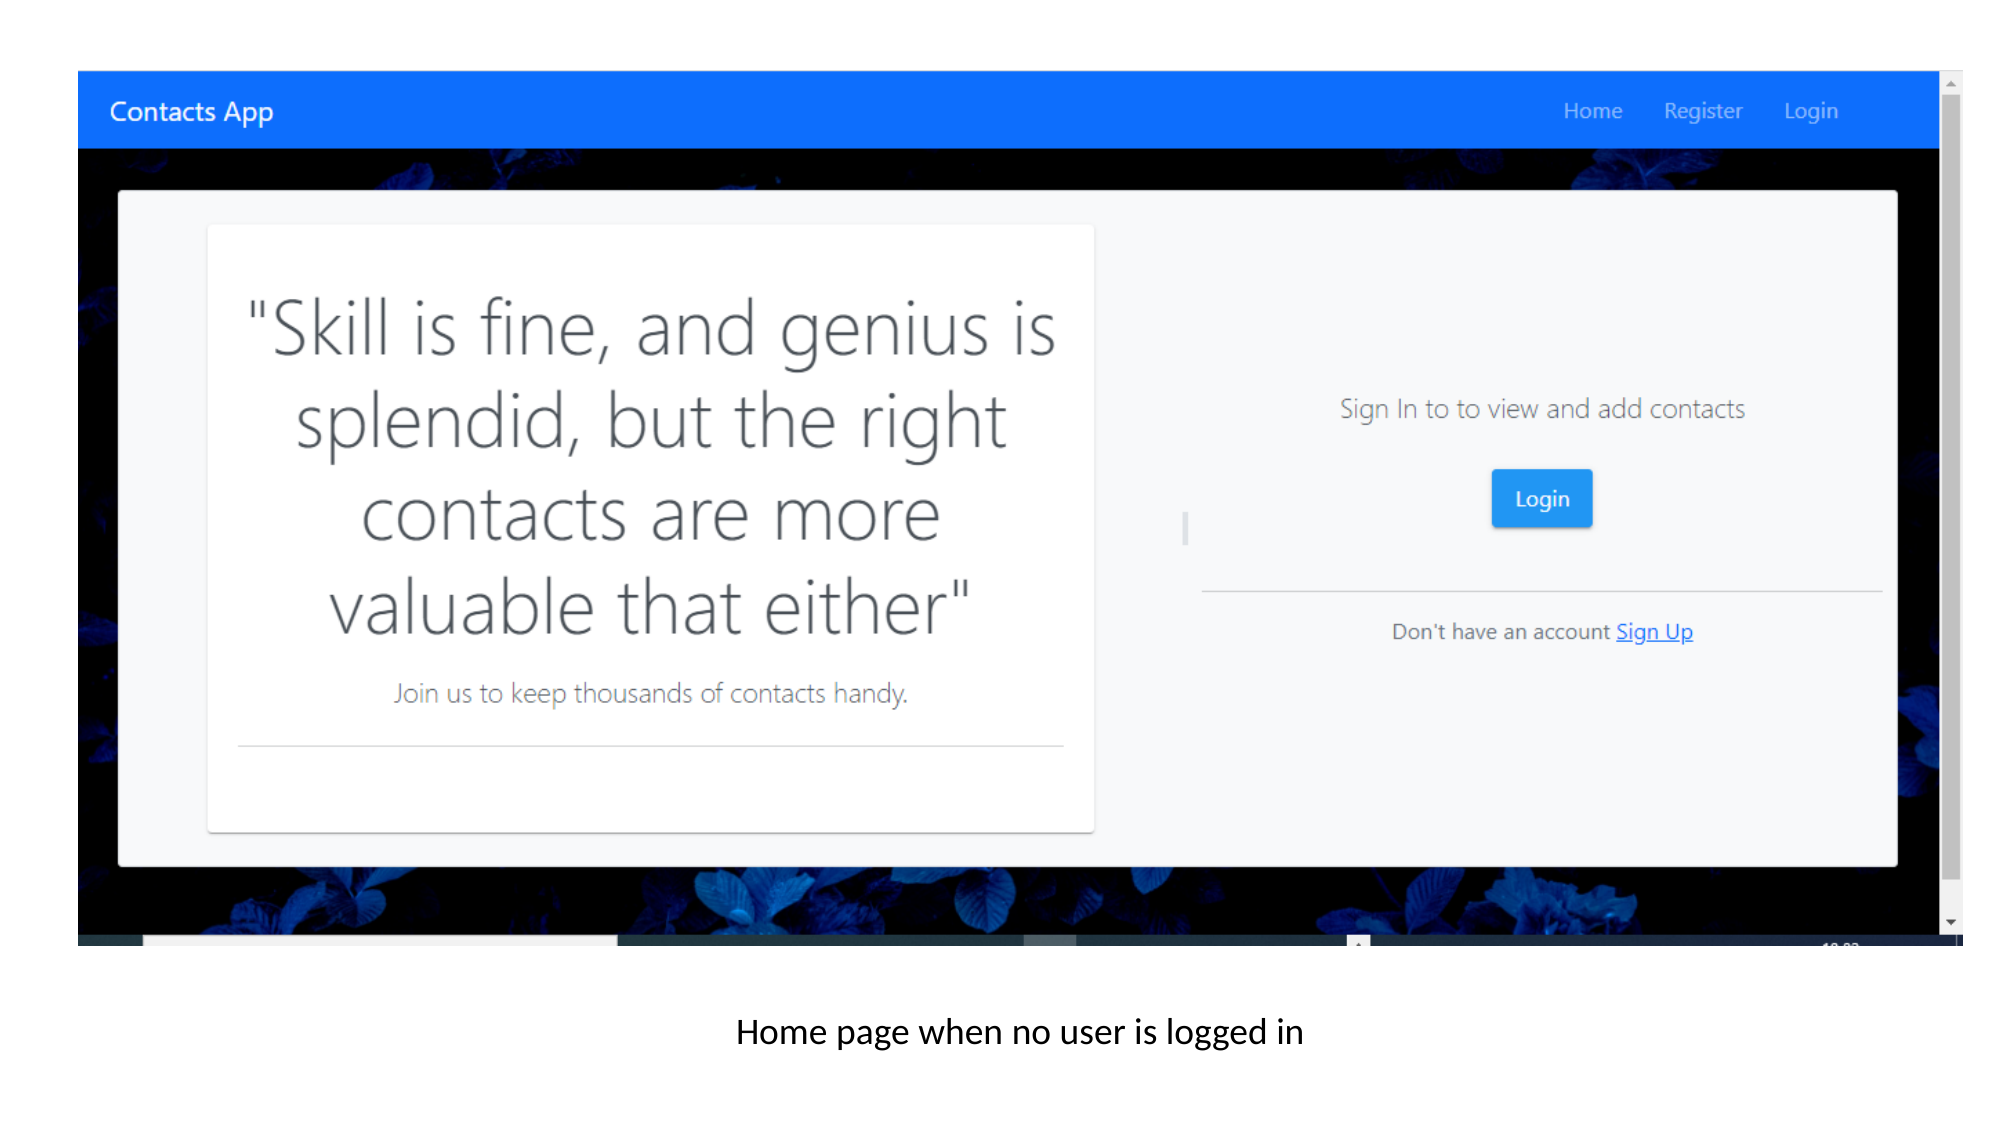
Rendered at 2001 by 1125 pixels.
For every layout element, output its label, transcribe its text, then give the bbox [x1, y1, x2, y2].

picture [78, 70, 1964, 946]
text_box Home page when no user is logged in [581, 999, 1460, 1059]
